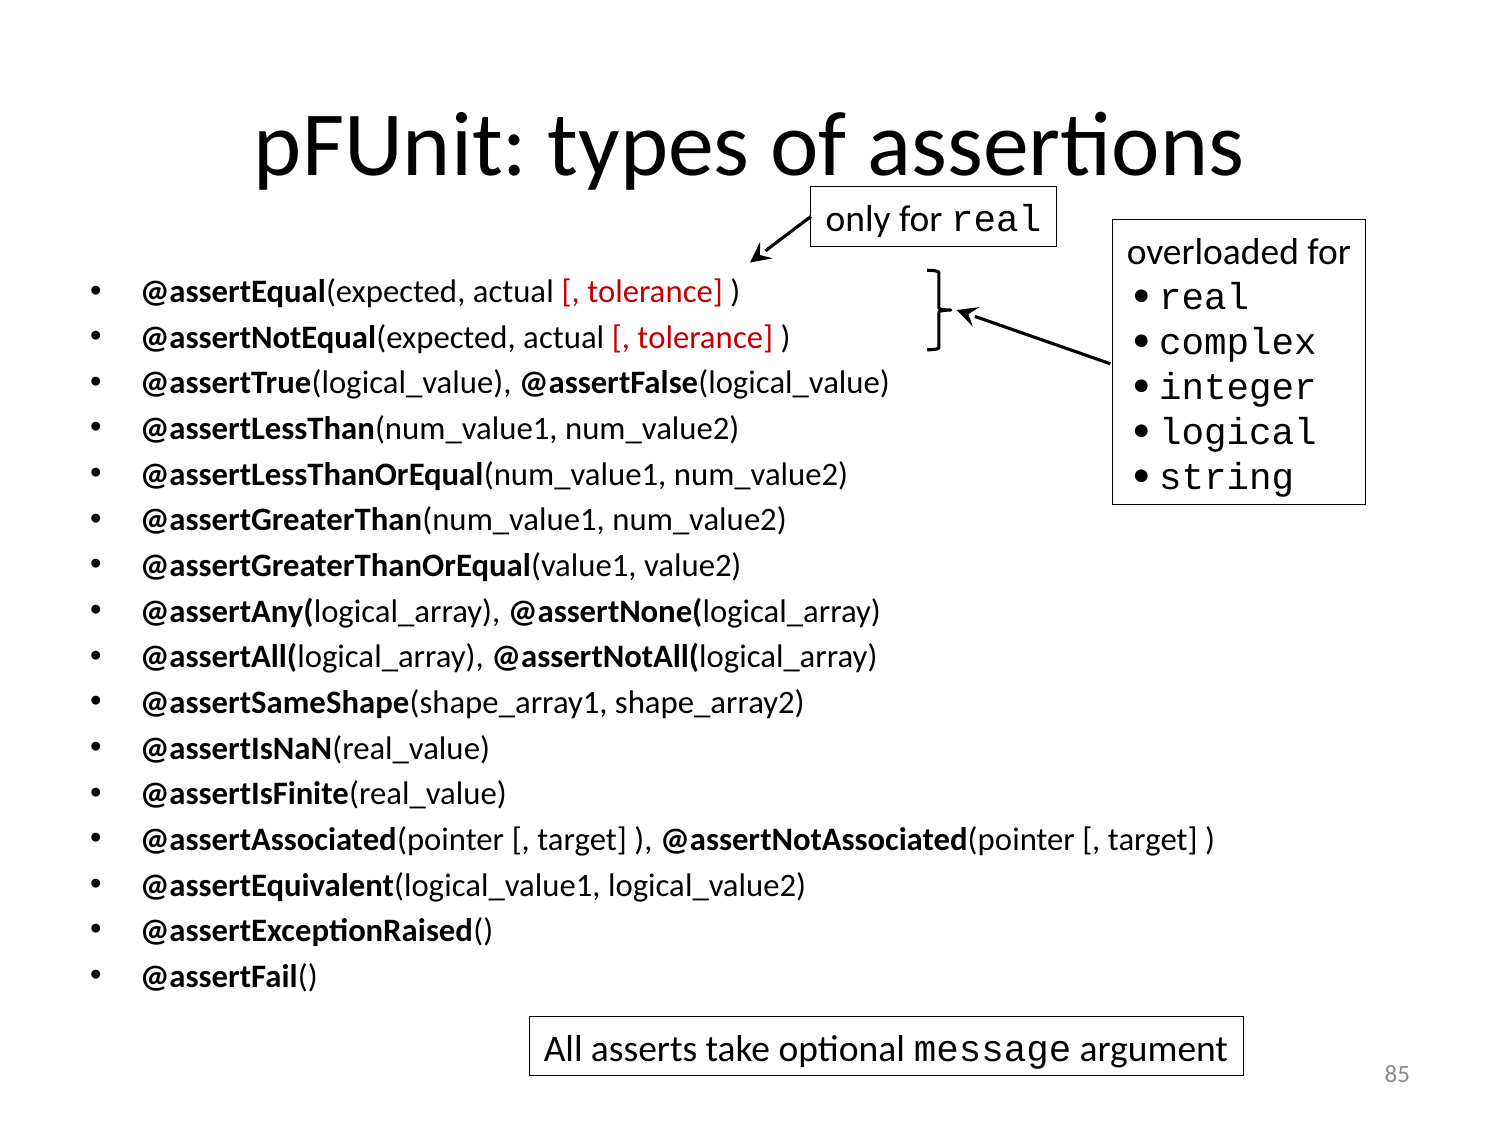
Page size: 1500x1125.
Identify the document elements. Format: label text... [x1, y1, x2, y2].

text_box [749, 186, 1058, 263]
title pFUnit: types of assertions [75, 45, 1425, 233]
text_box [926, 219, 1368, 508]
text_box All asserts take optional message argument [529, 1016, 1244, 1076]
list @assertEqual(expected, actual [, tolerance] ) @assertNotEqual(expected, actual [, tolerance] ) @assertTrue(logical_value), @assertFalse(logical_value) @assertLessThan(num_value1, num_value2) @assertLessThanOrEqual(num_value1, num_value2) @assertGreaterThan(num_value1, num_value2) @assertGreaterThanOrEqual(value1, value2) @assertAny(logical_array), @assertNone(logical_array) @assertAll(logical_array), @assertNotAll(logical_array) @assertSameShape(shape_array1, shape_array2) @assertIsNaN(real_value) @assertIsFinite(real_value) @assertAssociated(pointer [, target] ), @assertNotAssociated(pointer [, target] ) @assertEquivalent(logical_value1, logical_value2) @assertExceptionRaised() @assertFail() [75, 262, 1425, 1005]
slide_number 85 [1074, 1042, 1425, 1103]
